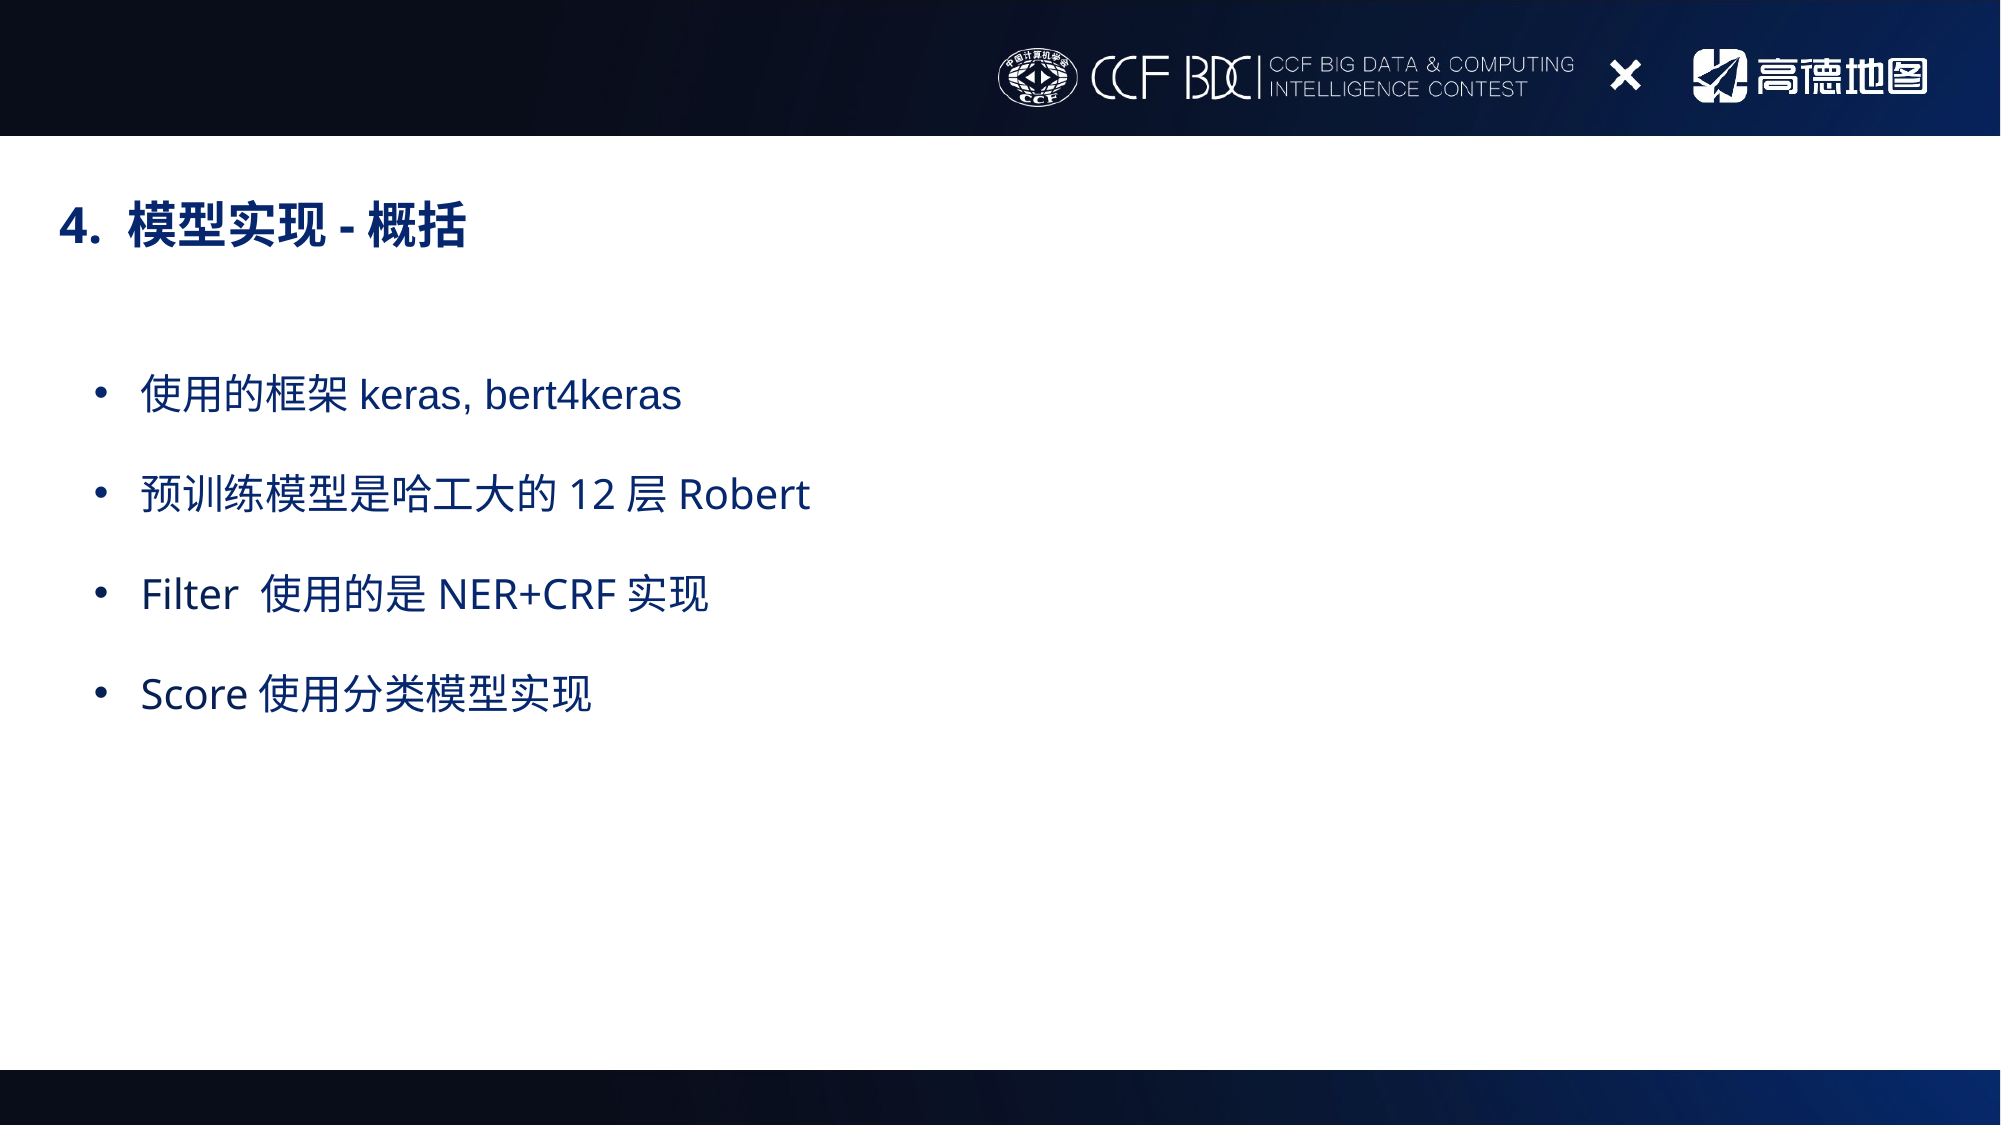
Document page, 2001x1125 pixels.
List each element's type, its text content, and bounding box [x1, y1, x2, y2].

text_box 使用的框架keras, bert4keras 预训练模型是哈工大的12层Robert Filter 使用的是NER+CRF实现 Score使用分类模型实现 [78, 360, 1921, 810]
text_box 4. 模型实现-概括 [45, 186, 1000, 262]
picture [0, 0, 2001, 1125]
